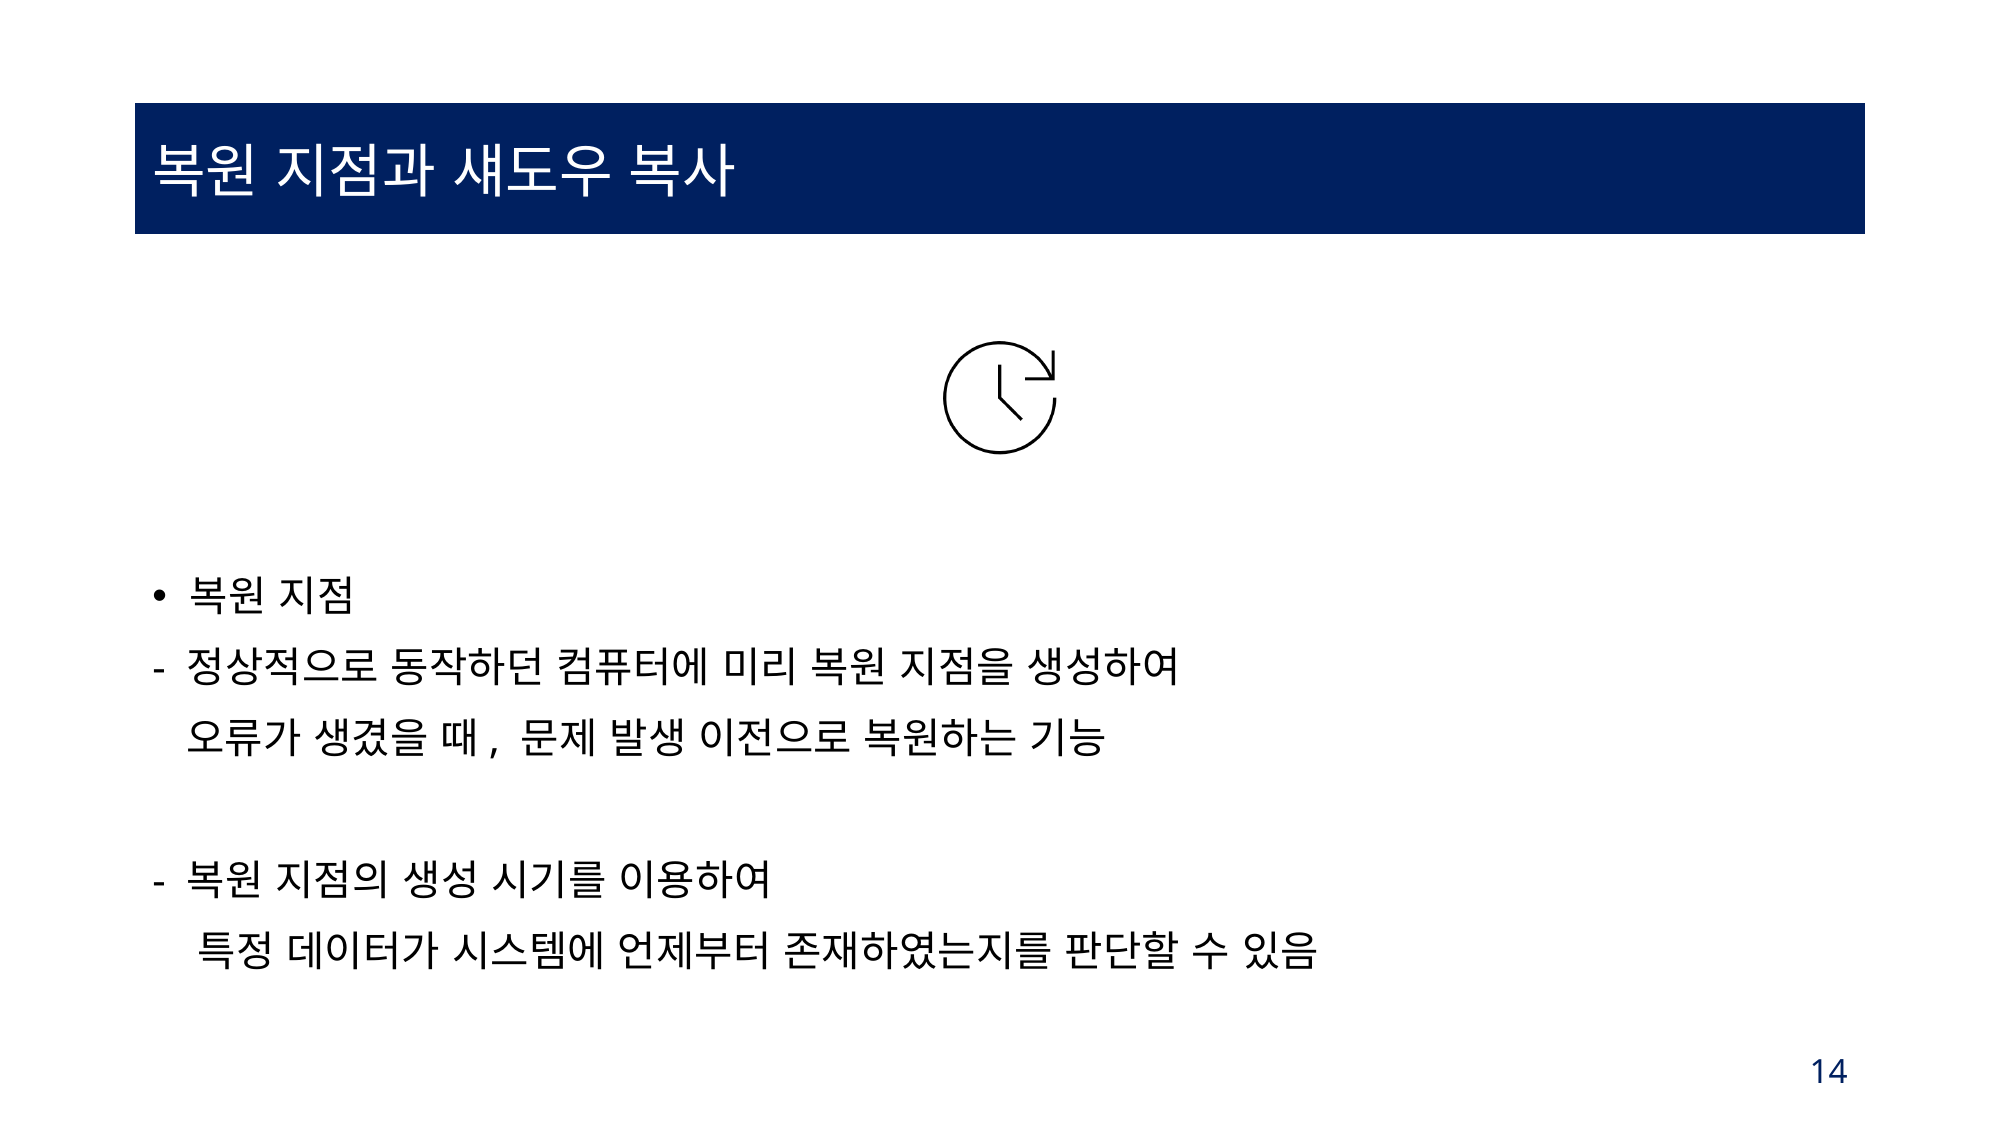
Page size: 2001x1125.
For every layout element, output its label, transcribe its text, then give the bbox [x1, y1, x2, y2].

list 복원 지점 - 정상적으로 동작하던 컴퓨터에 미리 복원 지점을 생성하여 오류가 생겼을 때, 문제 발생 이전으로 복원하는 기능 - 복원 지점의 생성 시기를 이용하여 특정 데이터가 시스템에 언제부터 존재하였는지를 판단할 수 있음 [137, 562, 1863, 1014]
slide_number 14 [1412, 1042, 1863, 1103]
text_box 복원 지점과 섀도우 복사 [136, 104, 1863, 233]
picture [924, 322, 1075, 473]
